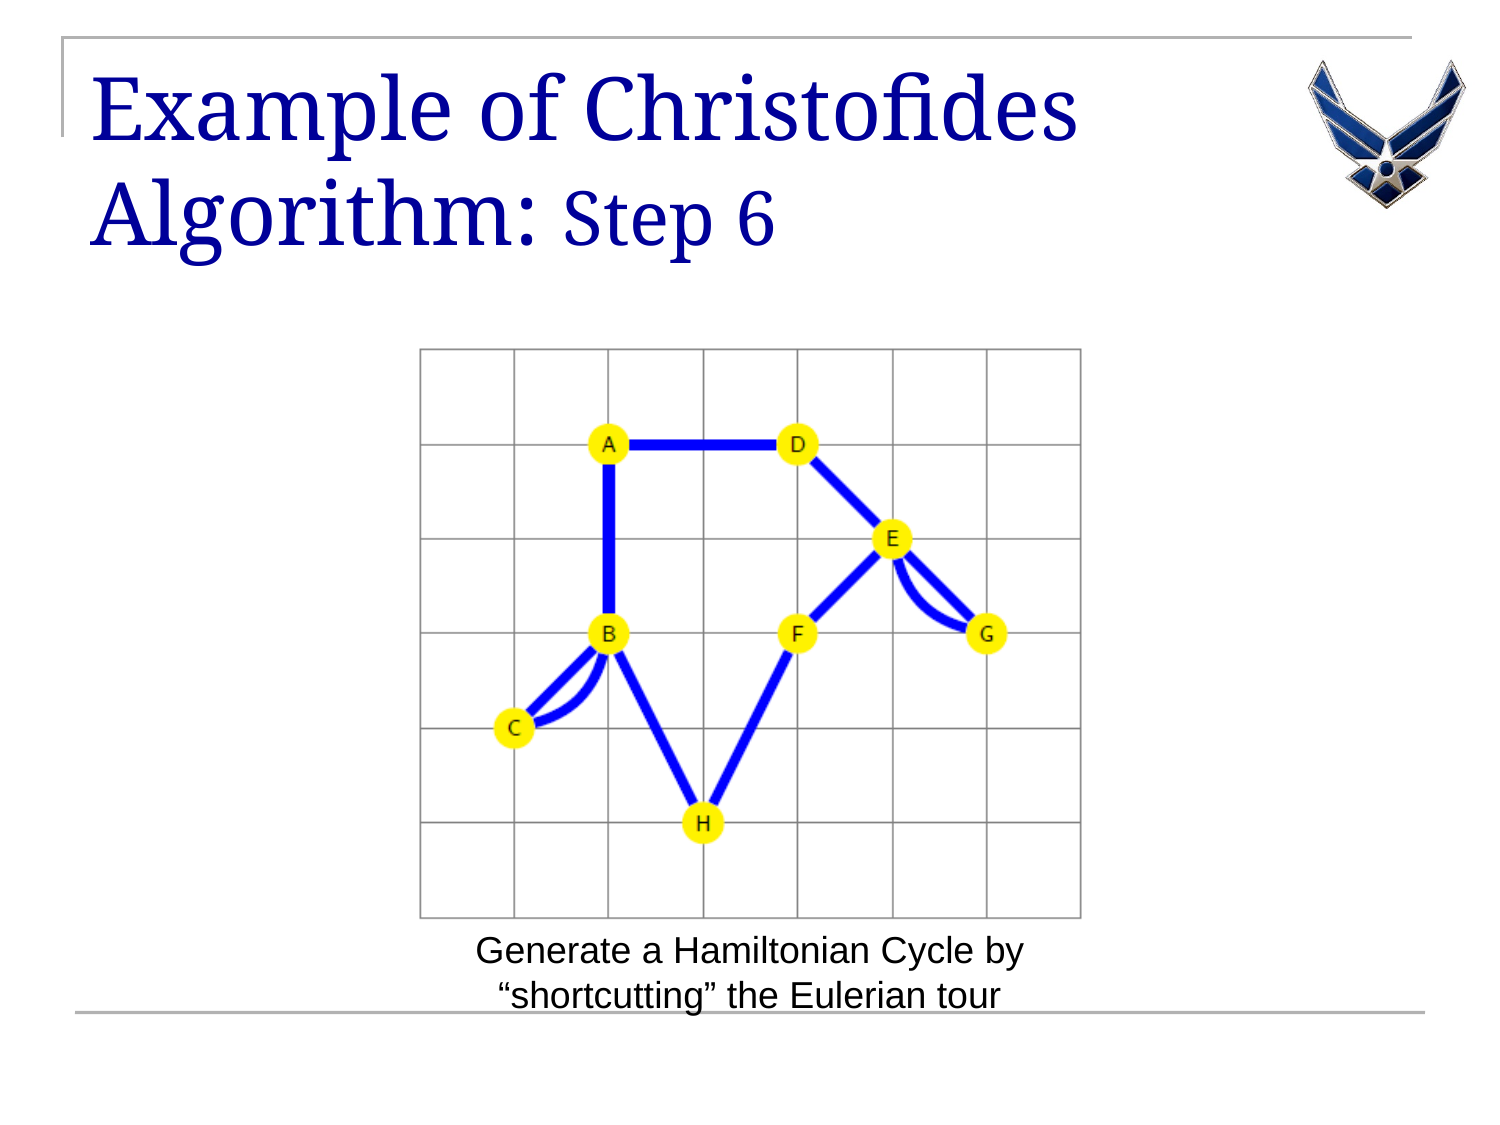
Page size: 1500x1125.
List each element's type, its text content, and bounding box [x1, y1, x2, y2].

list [412, 341, 1088, 927]
title Example of Christofides Algorithm: Step 6 [75, 45, 1425, 233]
text_box Generate a Hamiltonian Cycle by “shortcutting” the Eulerian tour [412, 927, 1088, 1069]
picture [1425, 49, 1475, 217]
